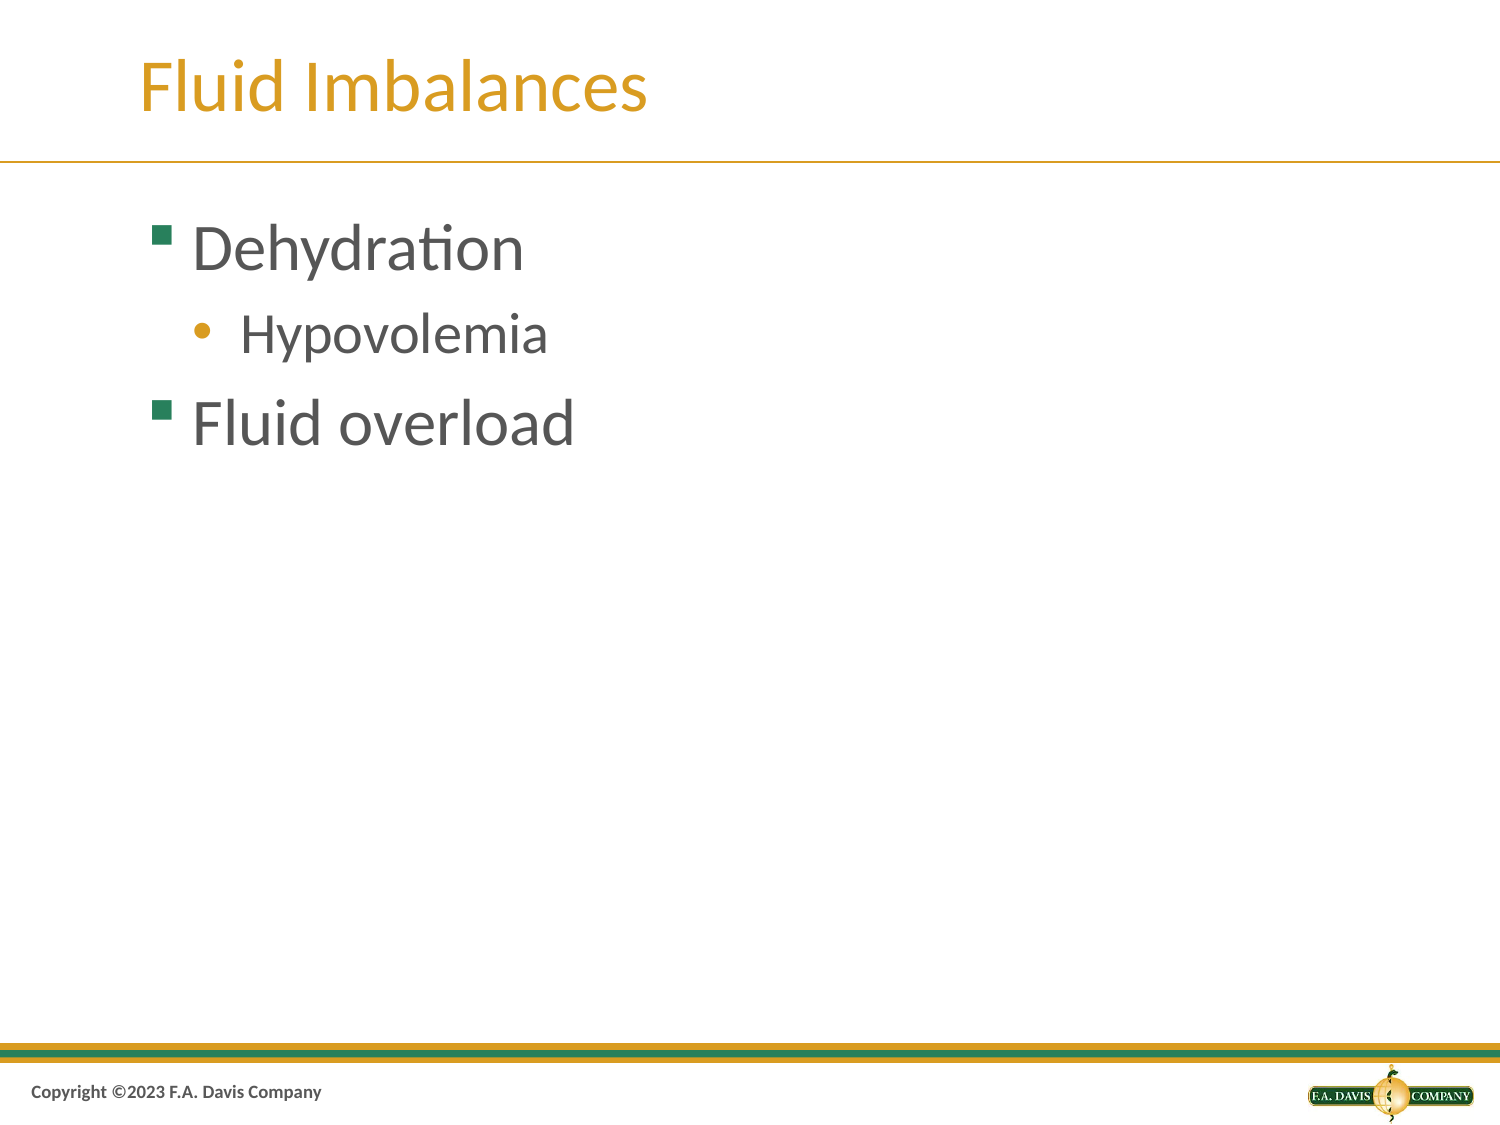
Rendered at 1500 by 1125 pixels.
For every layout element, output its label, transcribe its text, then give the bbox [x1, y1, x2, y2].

list Dehydration Hypovolemia Fluid overload [75, 196, 1425, 1025]
title Fluid Imbalances [124, 38, 1475, 136]
picture [1308, 1064, 1474, 1124]
picture [0, 1043, 1500, 1050]
picture [0, 1058, 1500, 1063]
